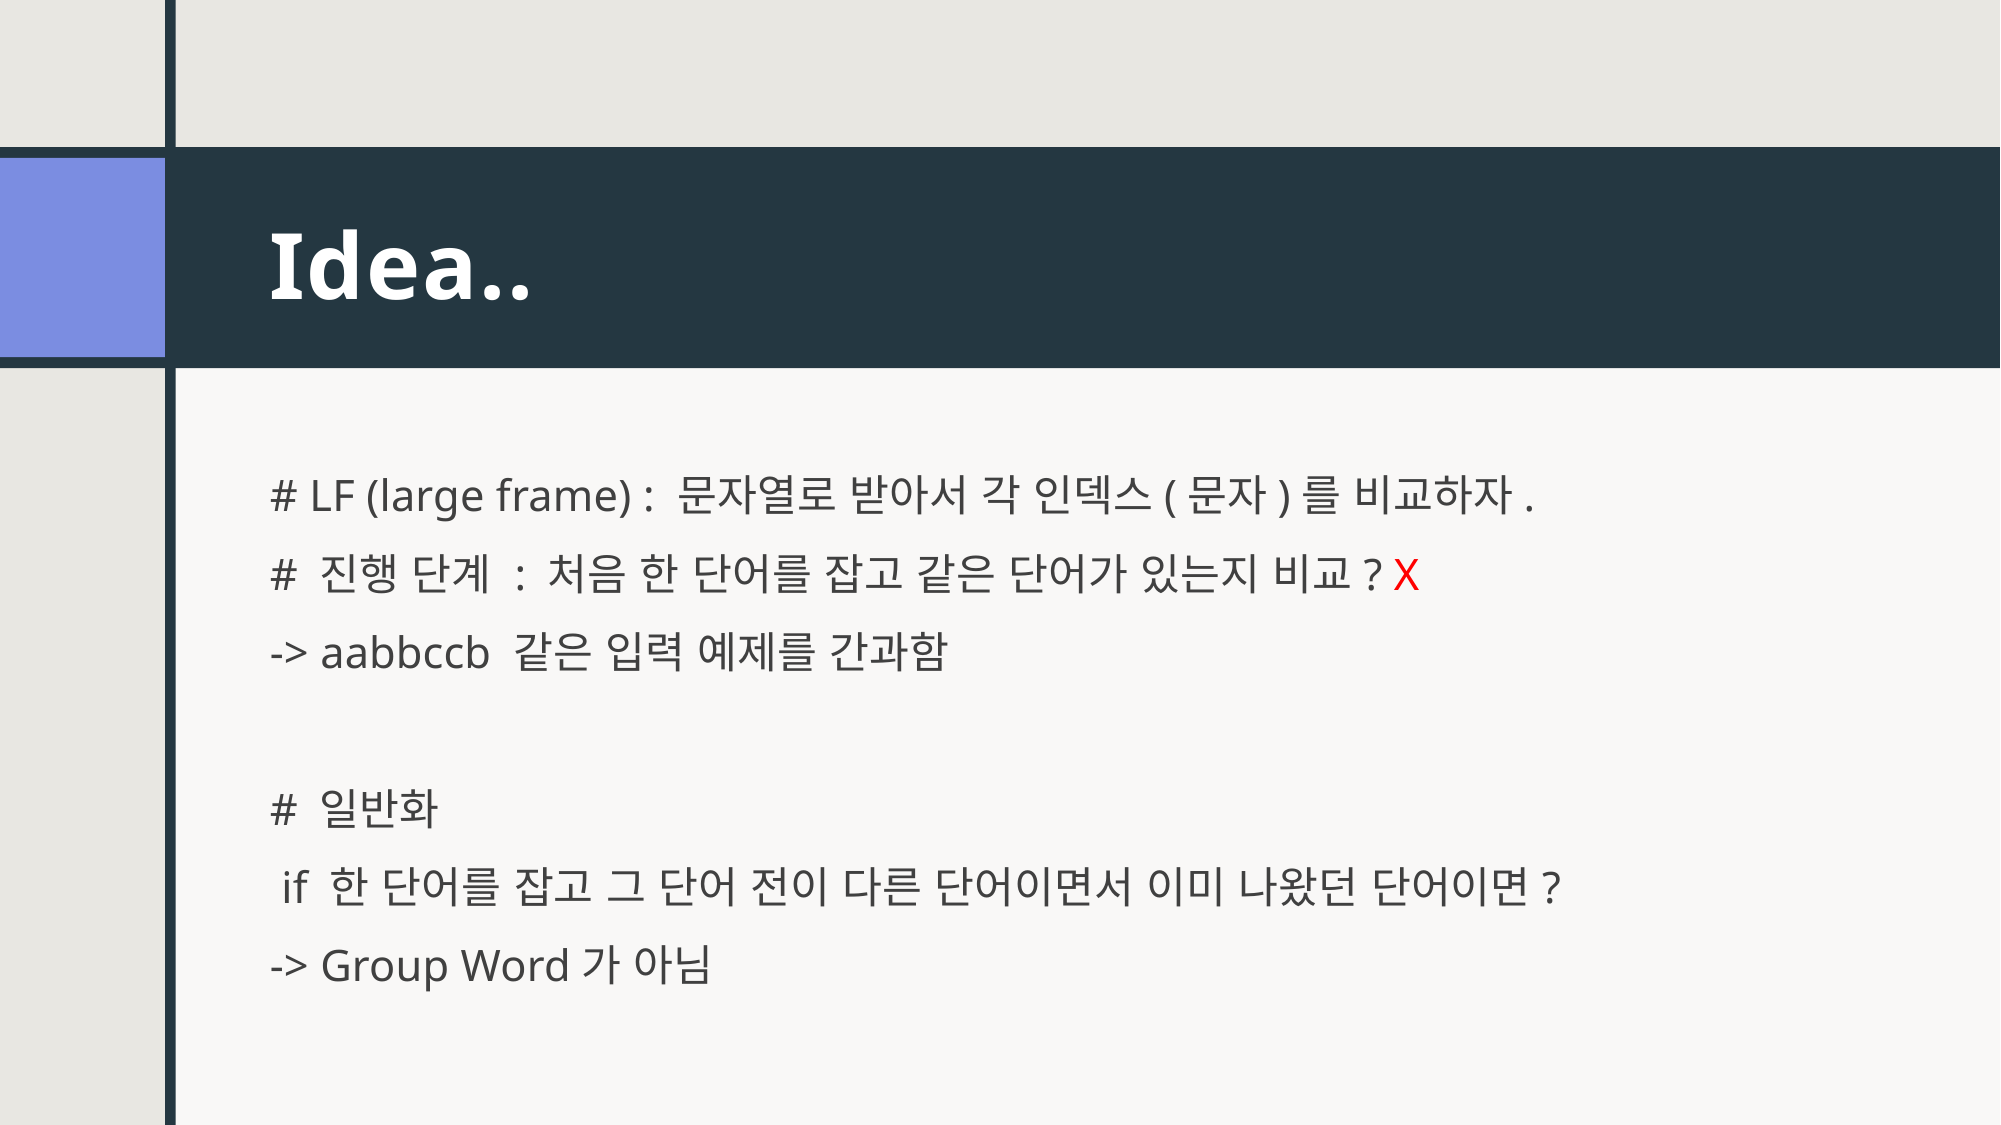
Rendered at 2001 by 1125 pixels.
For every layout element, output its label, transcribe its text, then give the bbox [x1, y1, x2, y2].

text_box [0, 0, 164, 146]
text_box [0, 358, 164, 369]
list # LF (large frame) : 문자열로 받아서 각 인덱스(문자)를 비교하자. # 진행 단계 : 처음 한 단어를 잡고 같은 단어가 있는지 비교? X -> aabbccb 같은 입력 예제를 간과함 # 일반화 if 한 단어를 잡고 그 단어 전이 다른 단어이면서 이미 나왔던 단어이면? -> Group Word가 아님 [251, 443, 1882, 1006]
text_box [177, 0, 2000, 146]
text_box [164, 0, 177, 1125]
text_box [177, 146, 2000, 369]
text_box [0, 146, 164, 157]
text_box [177, 369, 2000, 1125]
title Idea.. [251, 171, 1895, 341]
text_box [0, 157, 164, 358]
text_box [0, 369, 164, 1125]
